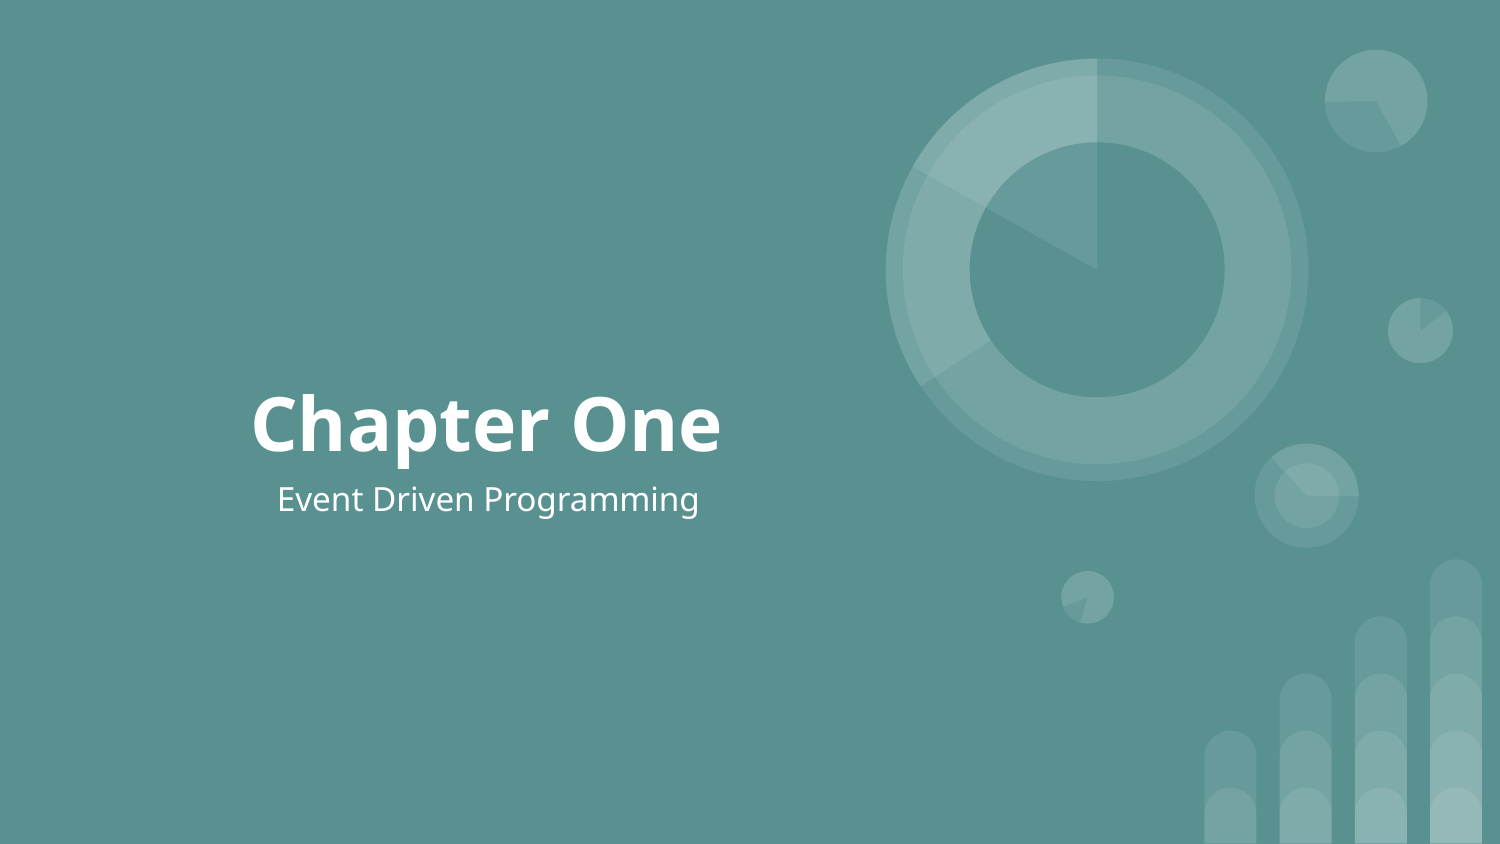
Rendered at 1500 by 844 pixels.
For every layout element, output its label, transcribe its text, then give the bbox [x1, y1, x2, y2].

subtitle Event Driven Programming [261, 461, 960, 576]
title Chapter One [235, 268, 934, 576]
